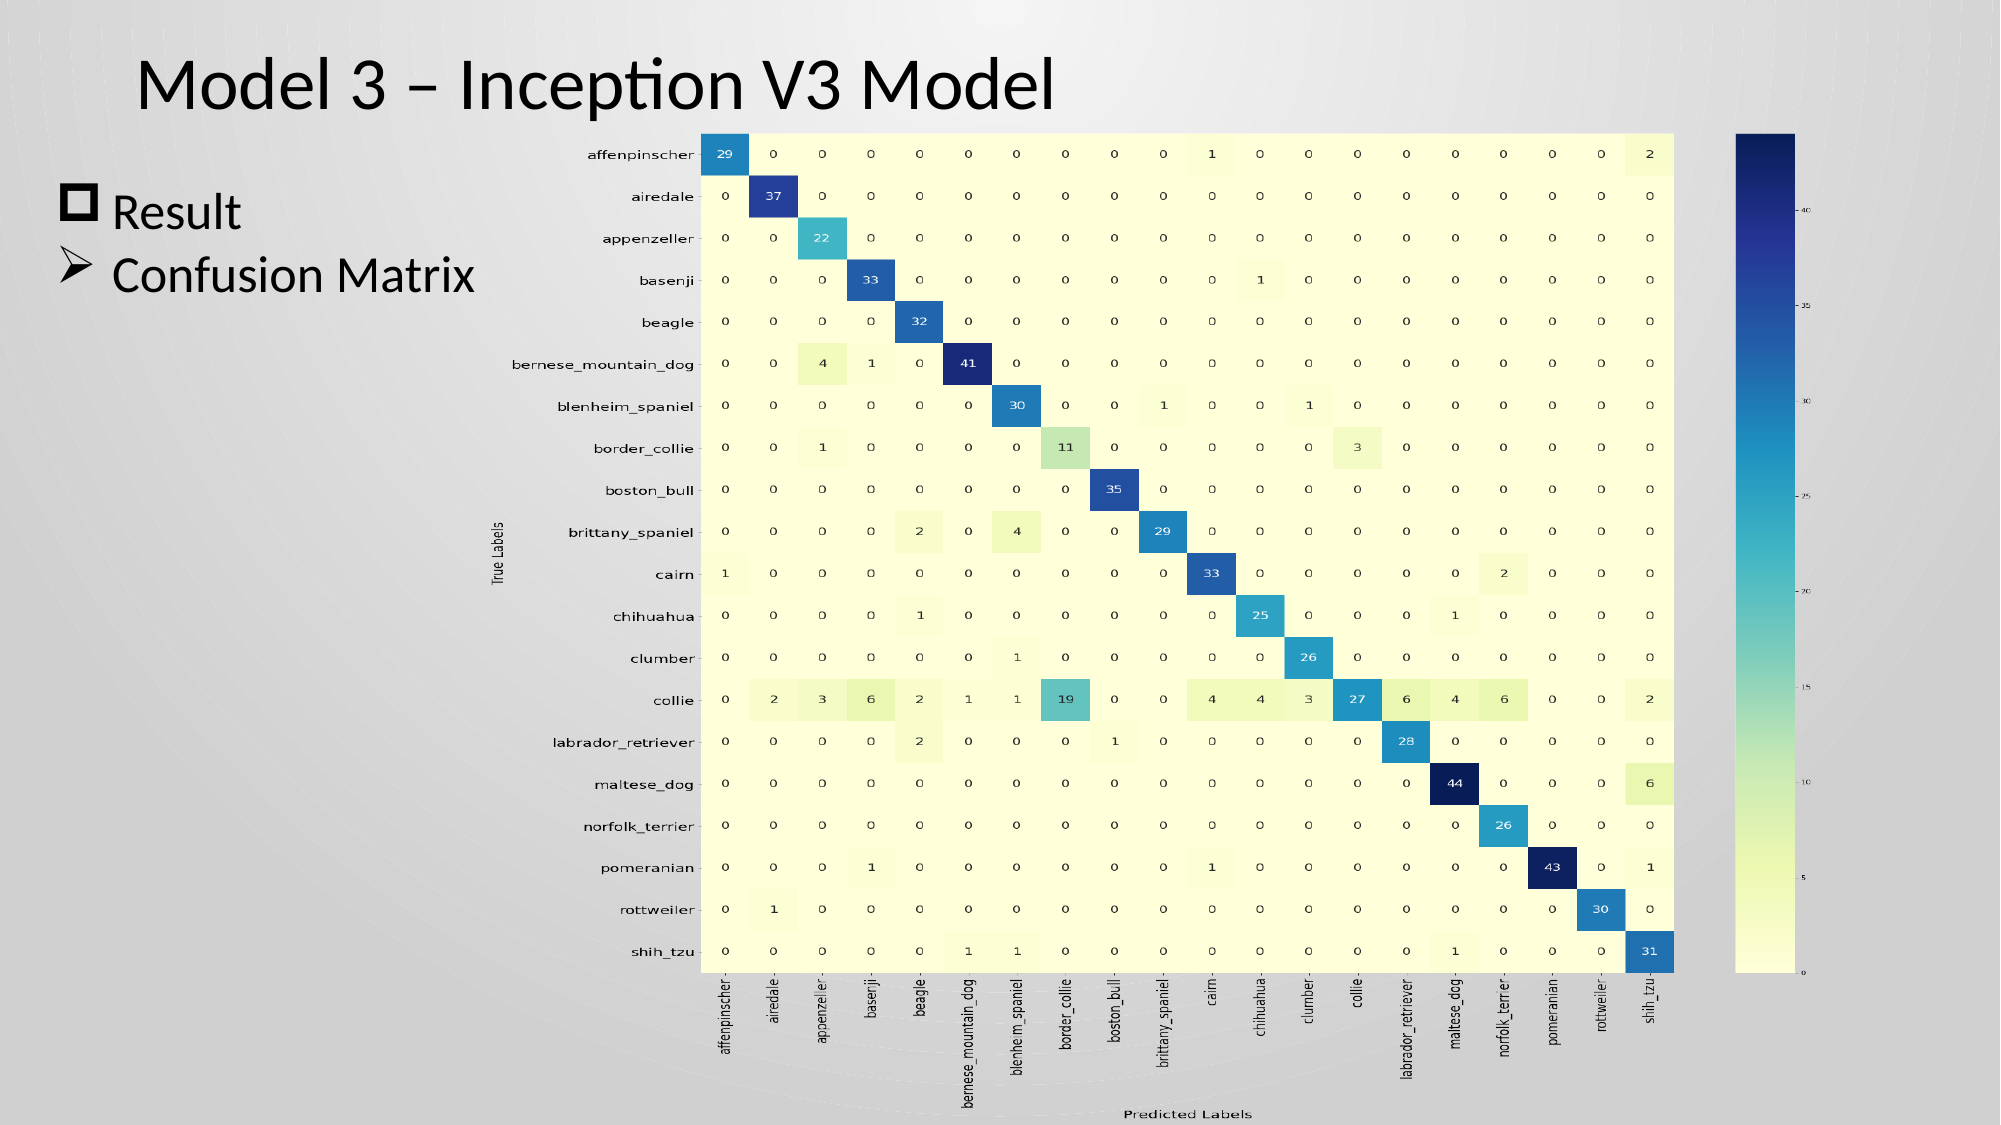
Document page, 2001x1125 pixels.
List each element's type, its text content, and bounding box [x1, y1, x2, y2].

picture [485, 129, 1817, 1125]
text_box Result Confusion Matrix [40, 170, 485, 310]
text_box Model 3 – Inception V3 Model [120, 27, 1800, 170]
